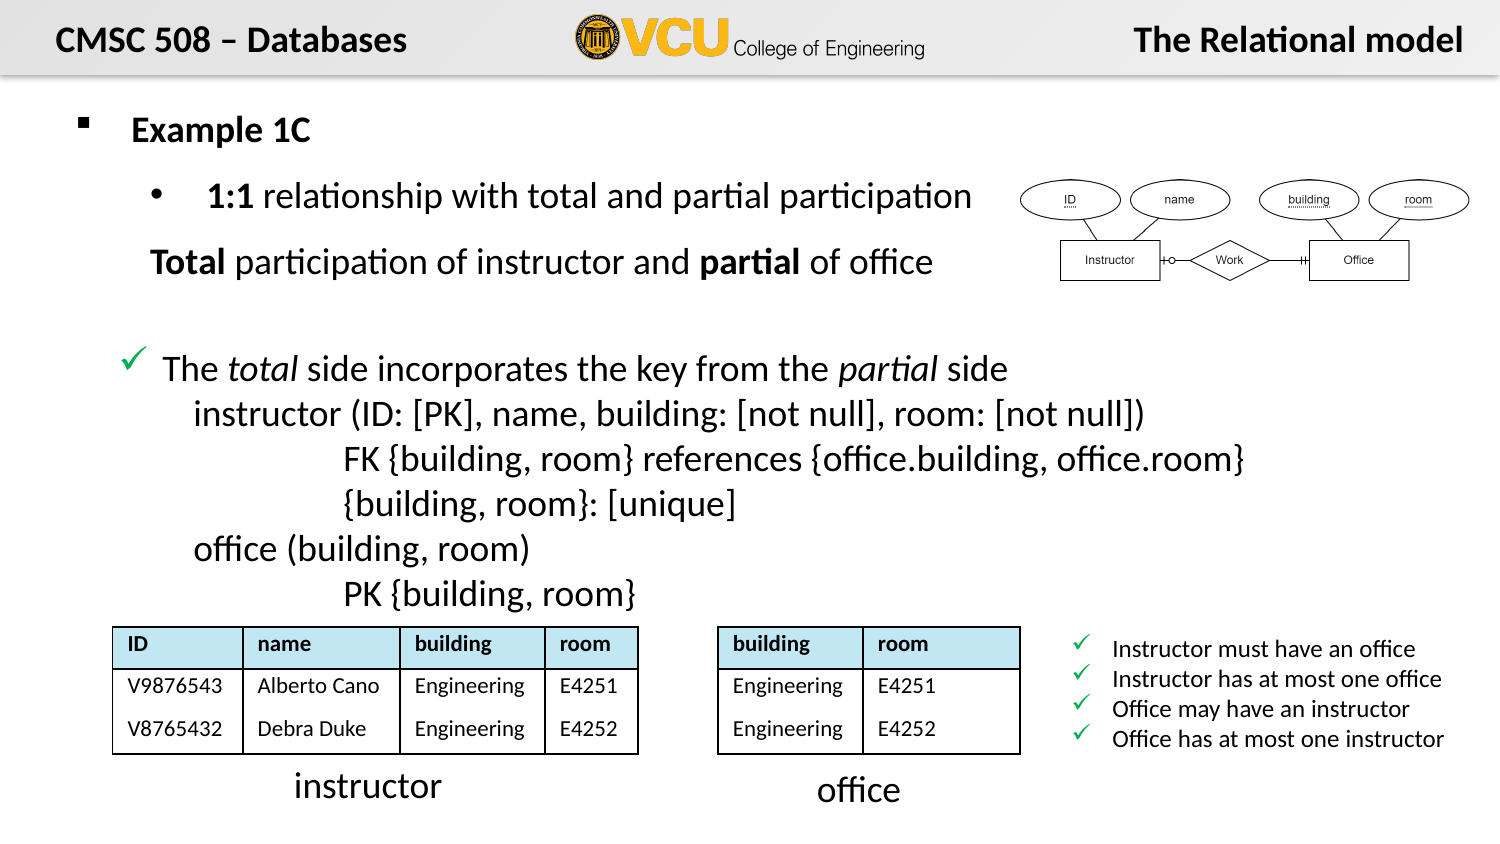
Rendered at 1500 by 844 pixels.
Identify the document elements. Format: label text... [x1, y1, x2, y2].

picture [1019, 179, 1471, 282]
table_cell Alberto Cano [244, 670, 399, 712]
picture [575, 14, 925, 61]
table_header room [546, 628, 637, 668]
text_box office [717, 757, 1001, 818]
text_box Instructor must have an office Instructor has at most one office Office may have an instructor Office has at most one instructor [1056, 624, 1490, 760]
text_box The total side incorporates the key from the partial side instructor (ID: [PK], name, building: [not null], room: [not null]) FK {building, room} references {office.building, office.room} {building, room}: [unique] office (building, room) PK {building, room} [103, 336, 1459, 622]
text_box instructor [226, 754, 510, 814]
table_cell E4252 [864, 712, 1019, 753]
table_cell Debra Duke [244, 712, 399, 753]
table_cell E4251 [546, 670, 637, 712]
table_header room [864, 628, 1019, 668]
table_header building [401, 628, 544, 668]
table_header name [244, 628, 399, 668]
table_cell E4252 [546, 712, 637, 753]
table_cell Engineering [719, 670, 862, 712]
table_cell Engineering [401, 712, 544, 753]
table_cell V8765432 [113, 712, 242, 753]
table_header building [719, 628, 862, 668]
text_box [0, 0, 1500, 74]
table_cell Engineering [401, 670, 544, 712]
table_cell E4251 [864, 670, 1019, 712]
table_cell V9876543 [113, 670, 242, 712]
text_box CMSC 508 – Databases [40, 7, 423, 67]
table_header ID [113, 628, 242, 668]
table_cell Engineering [719, 712, 862, 753]
text_box The Relational model [1118, 7, 1479, 67]
text_box Example 1C 1:1 relationship with total and partial participation Total participation of instructor and partial of office [0, 74, 1500, 282]
